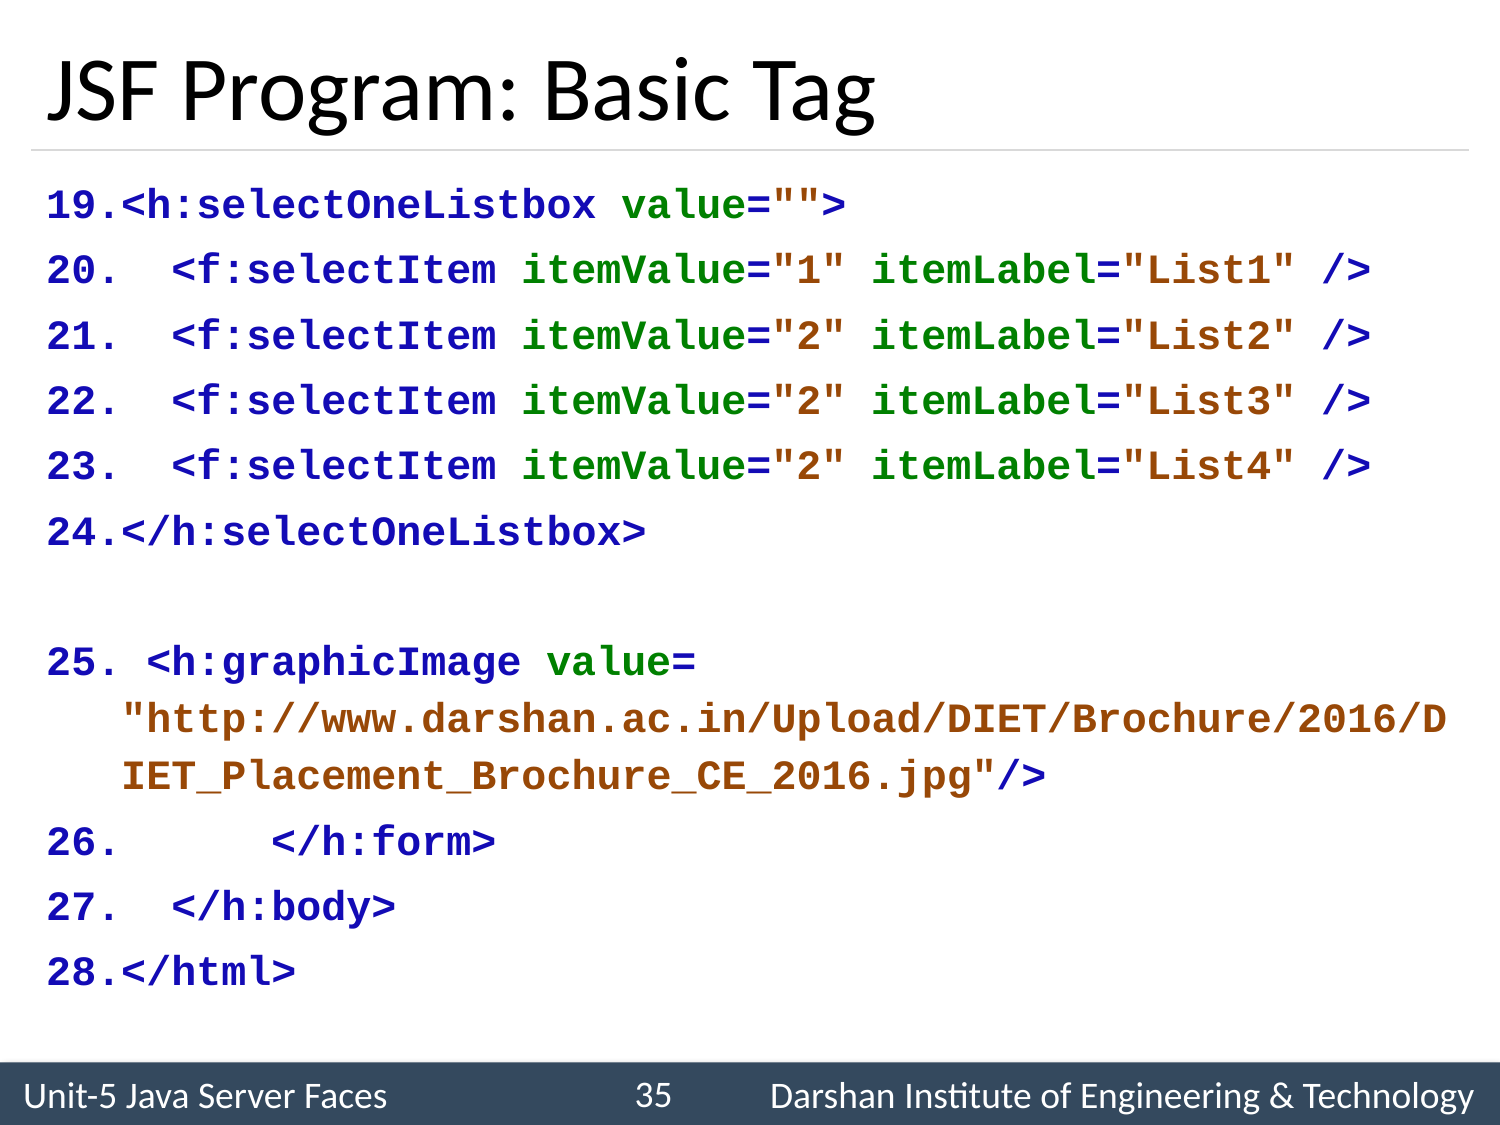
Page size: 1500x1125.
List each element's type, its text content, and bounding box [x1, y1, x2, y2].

list <h:selectOneListbox value=""> <f:selectItem itemValue="1" itemLabel="List1" /> <f:selectItem itemValue="2" itemLabel="List2" /> <f:selectItem itemValue="2" itemLabel="List3" /> <f:selectItem itemValue="2" itemLabel="List4" /> </h:selectOneListbox> <h:graphicImage value= "http://www.darshan.ac.in/Upload/DIET/Brochure/2016/DIET_Placement_Brochure_CE_2016.jpg"/> </h:form> </h:body> </html> [31, 162, 1469, 1038]
title JSF Program: Basic Tag [31, 17, 1469, 150]
slide_number 35 [587, 1062, 688, 1123]
